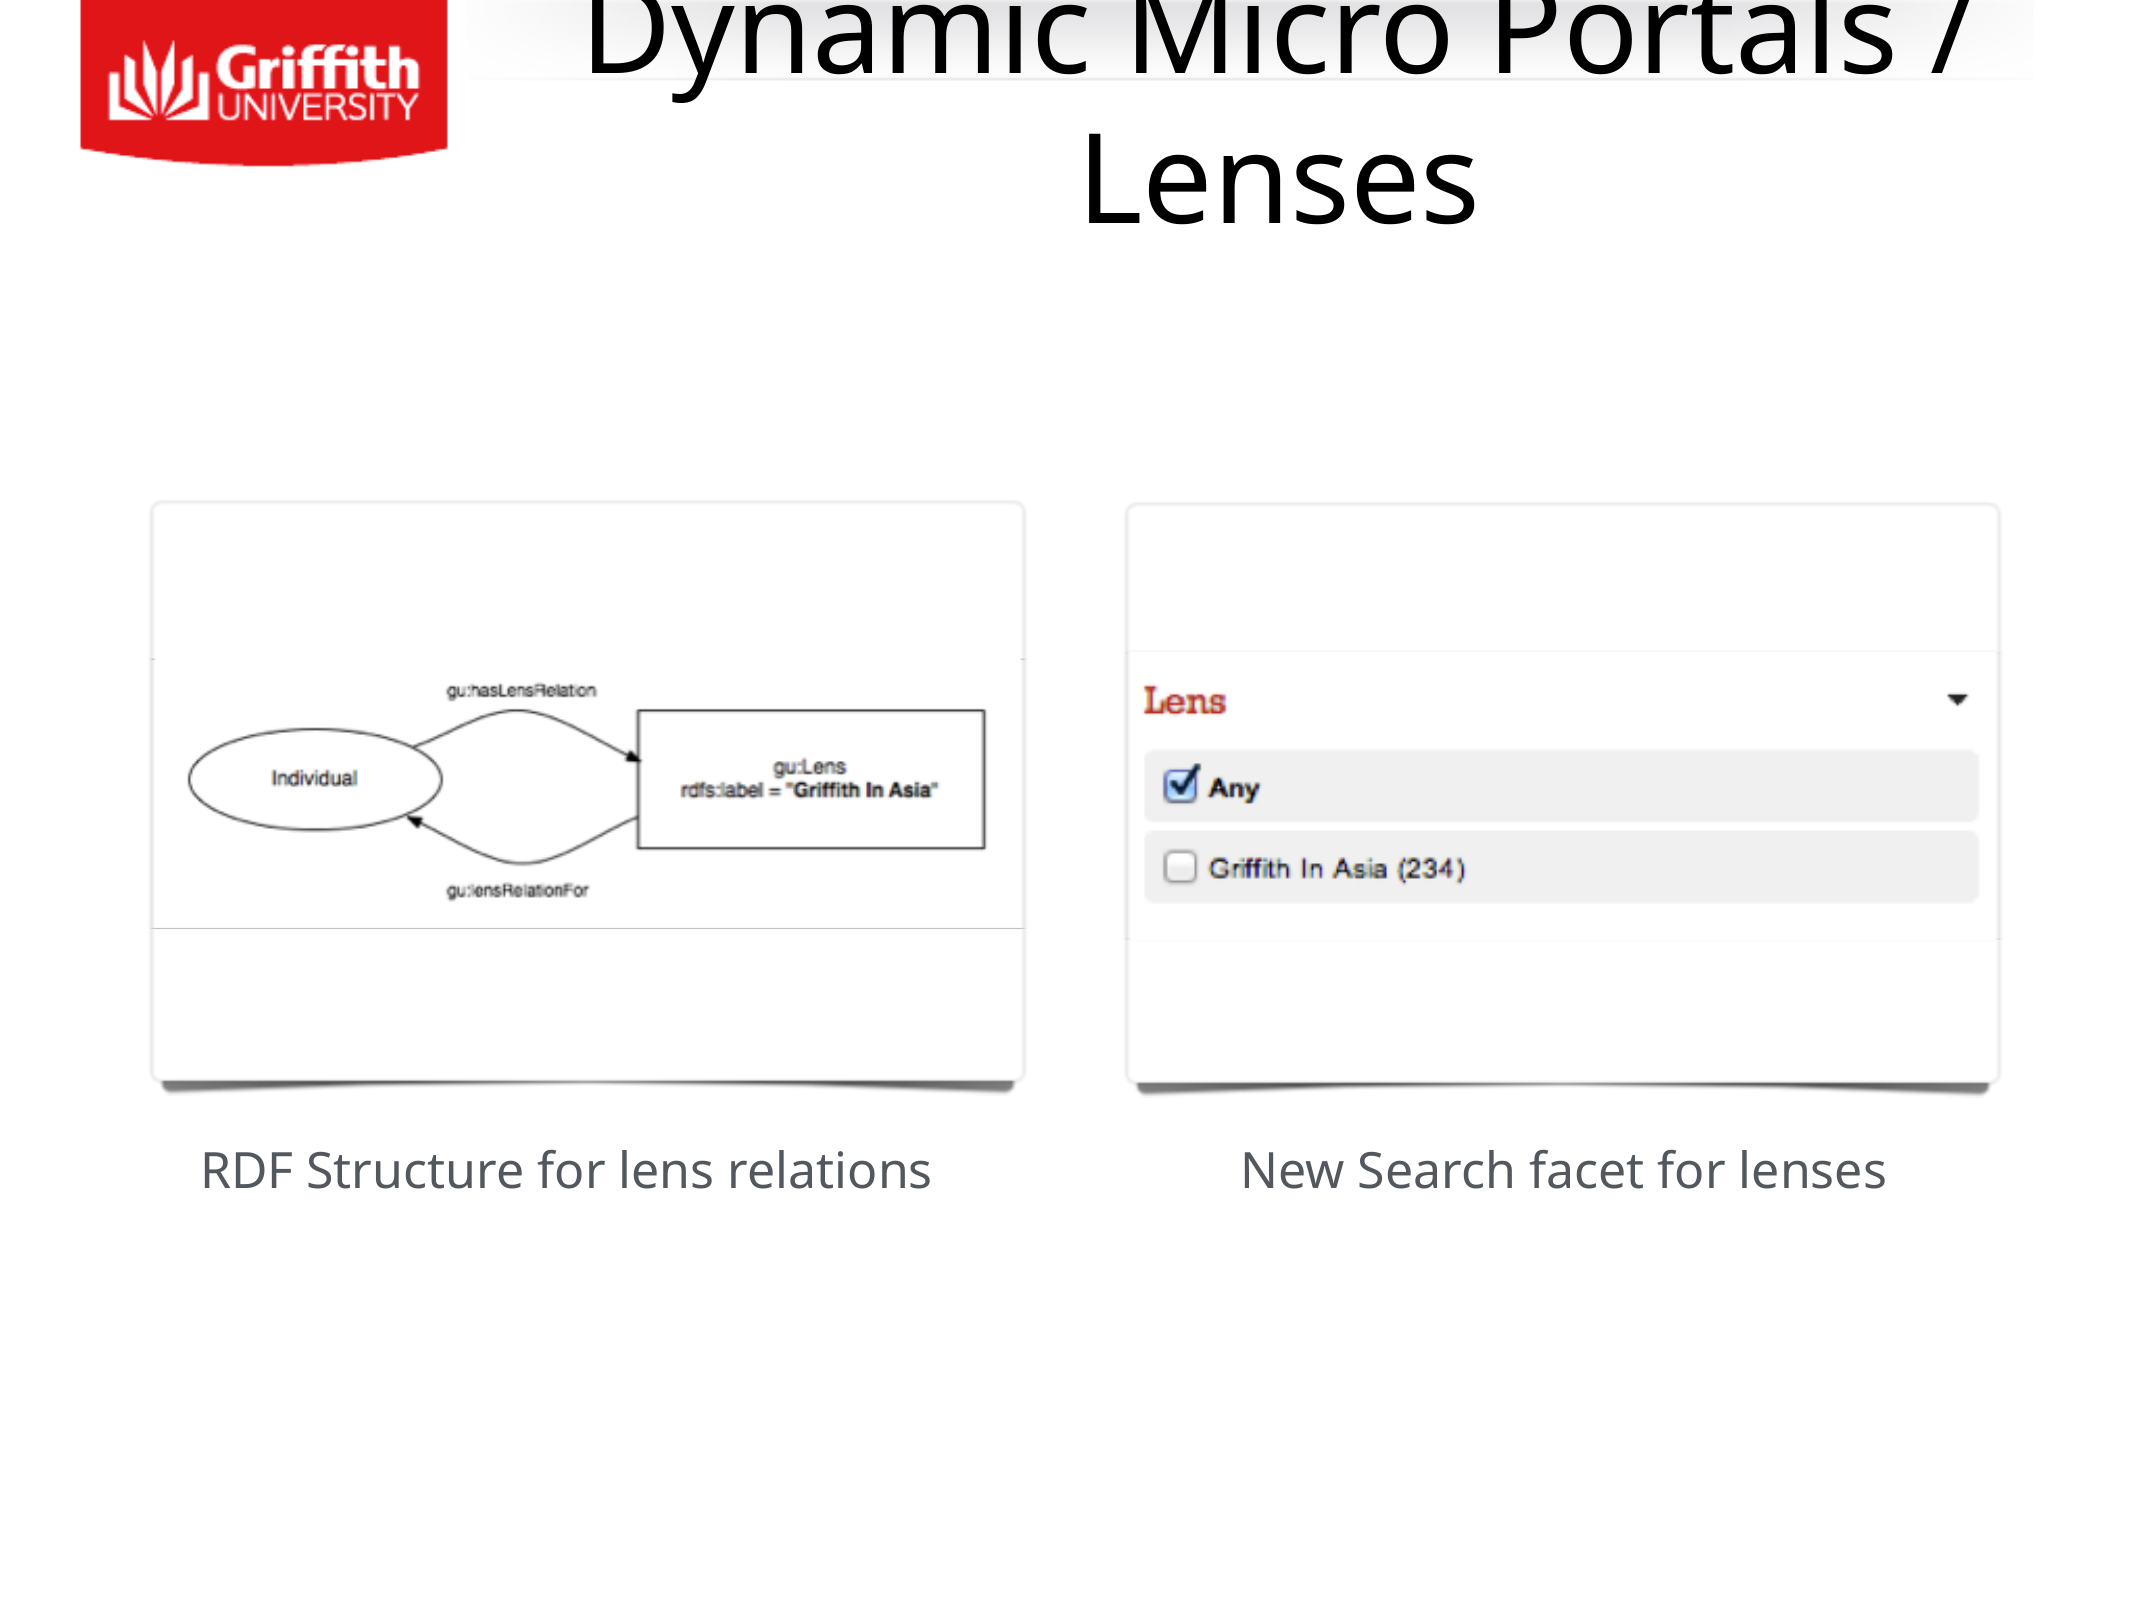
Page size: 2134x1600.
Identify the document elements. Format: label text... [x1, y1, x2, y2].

picture [1122, 499, 2007, 1098]
text_box RDF Structure for lens relations [191, 1130, 942, 1208]
text_box Dynamic Micro Portals / Lenses [420, 0, 2134, 198]
picture [147, 497, 1032, 1096]
text_box New Search facet for lenses [1231, 1130, 1896, 1208]
picture [79, 0, 420, 177]
